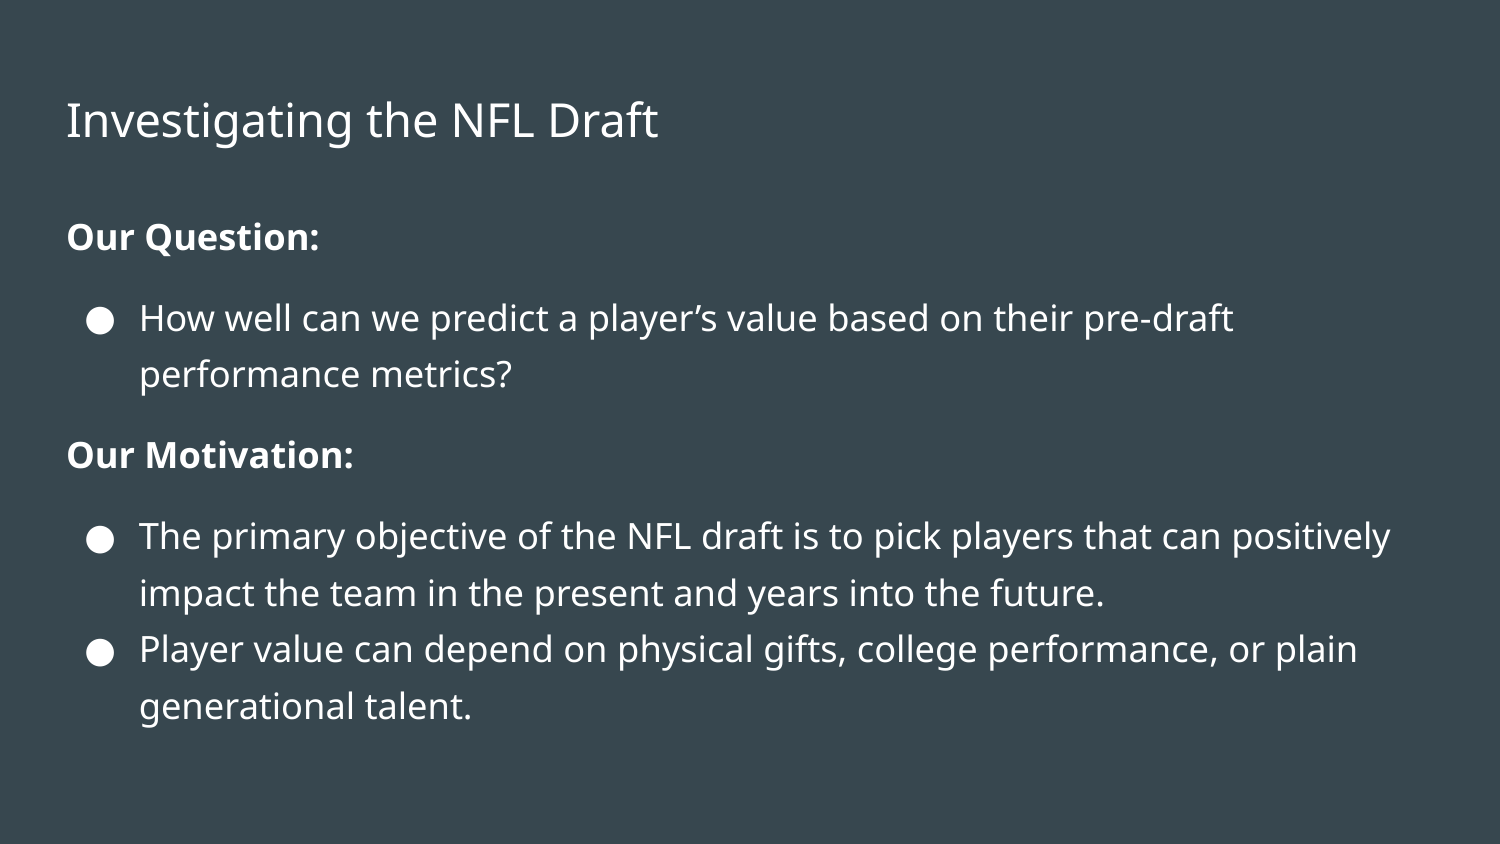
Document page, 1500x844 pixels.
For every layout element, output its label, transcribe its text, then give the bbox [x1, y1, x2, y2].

title Investigating the NFL Draft [51, 72, 1449, 167]
list Our Question: How well can we predict a player’s value based on their pre-draft performance metrics? Our Motivation: The primary objective of the NFL draft is to pick players that can positively impact the team in the present and years into the future. Player value can depend on physical gifts, college performance, or plain generational talent. [51, 189, 1449, 750]
